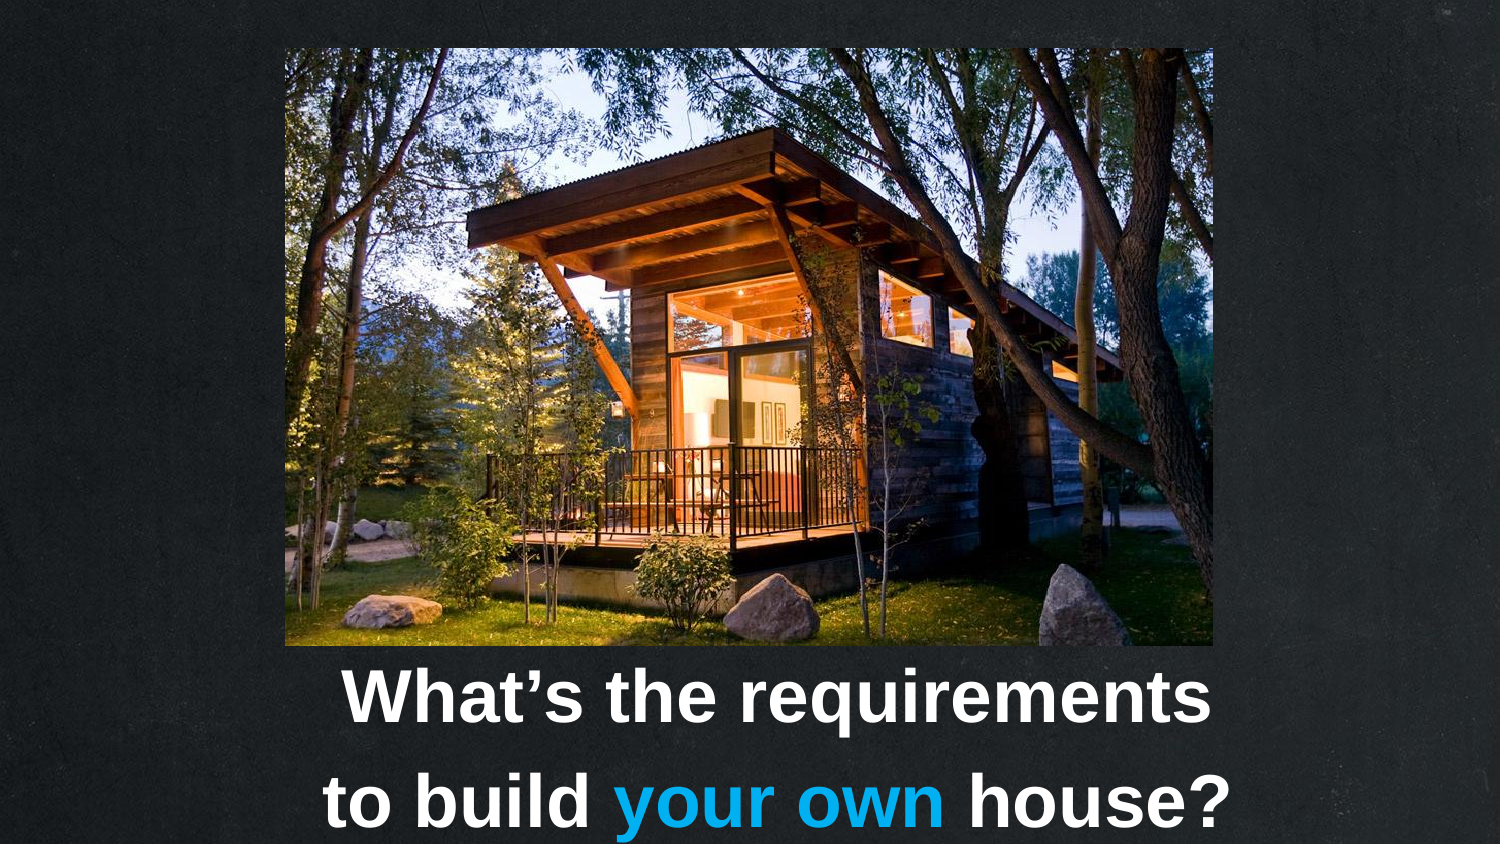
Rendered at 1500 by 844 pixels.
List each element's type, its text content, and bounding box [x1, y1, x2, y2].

picture [0, 0, 1500, 844]
list What’s the requirements to build your own house? [9, 659, 1500, 832]
